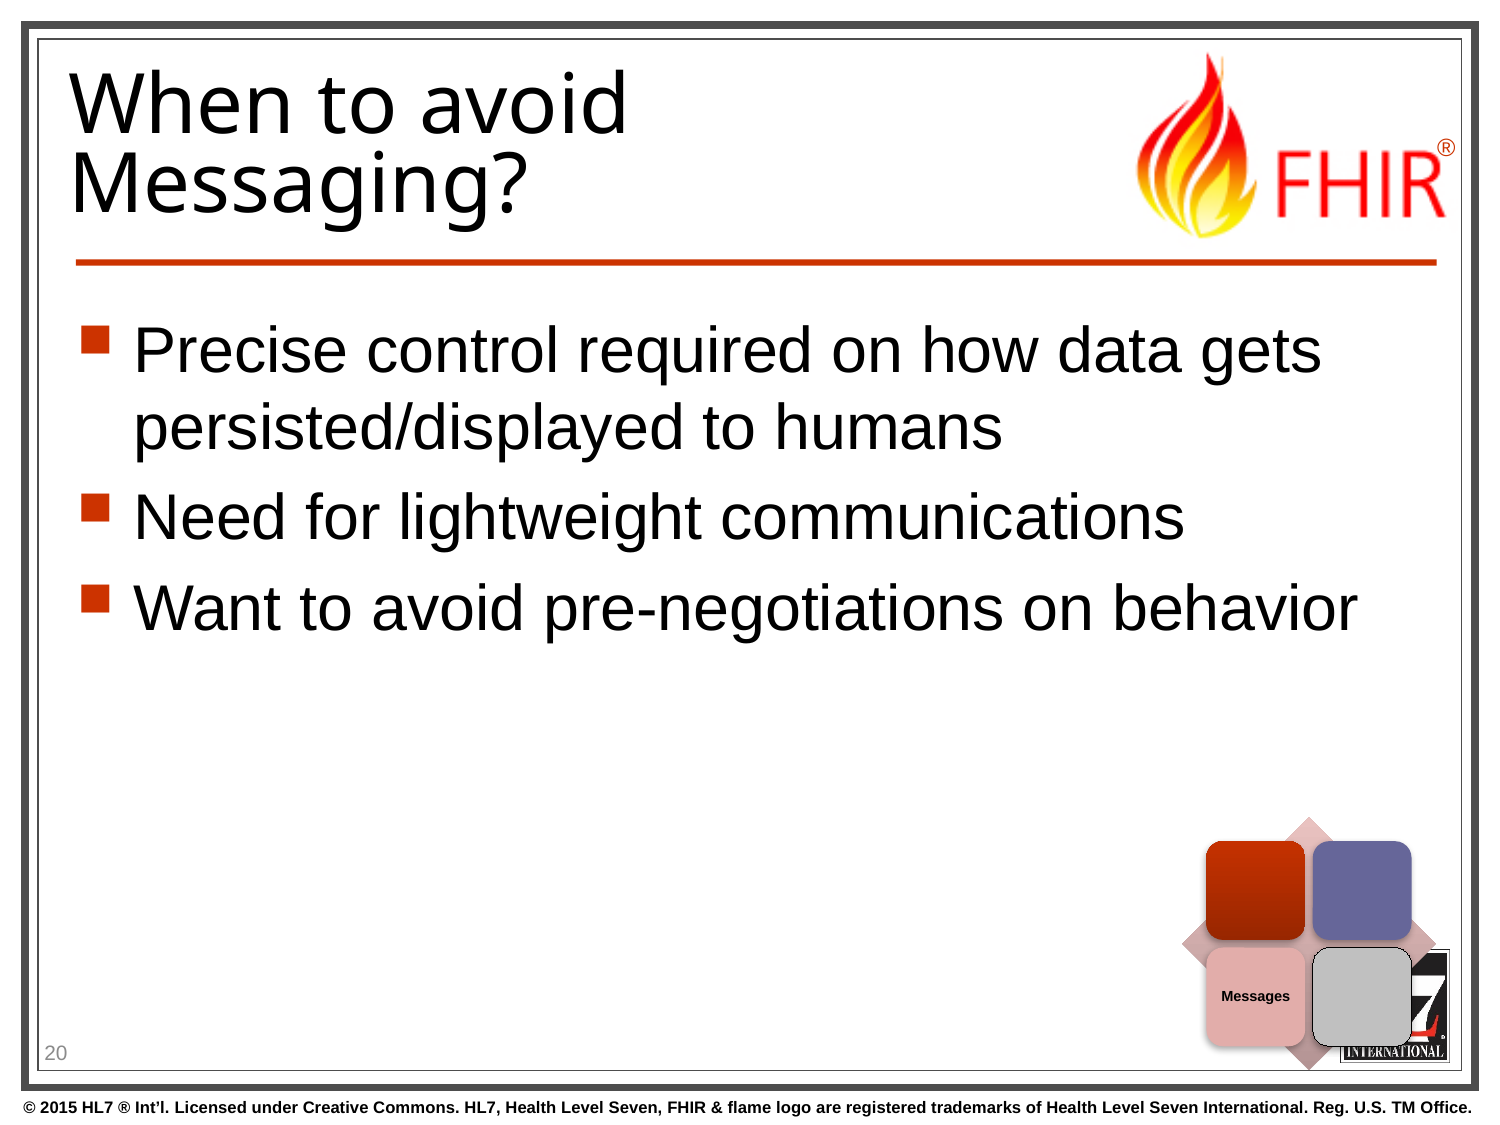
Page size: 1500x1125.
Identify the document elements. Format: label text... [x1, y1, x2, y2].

slide_number 20 [29, 1034, 148, 1071]
list Precise control required on how data gets persisted/displayed to humans Need for lightweight communications Want to avoid pre-negotiations on behavior [62, 299, 1438, 1059]
title When to avoid Messaging? [53, 54, 1128, 244]
picture [1124, 42, 1458, 249]
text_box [1163, 816, 1455, 1071]
